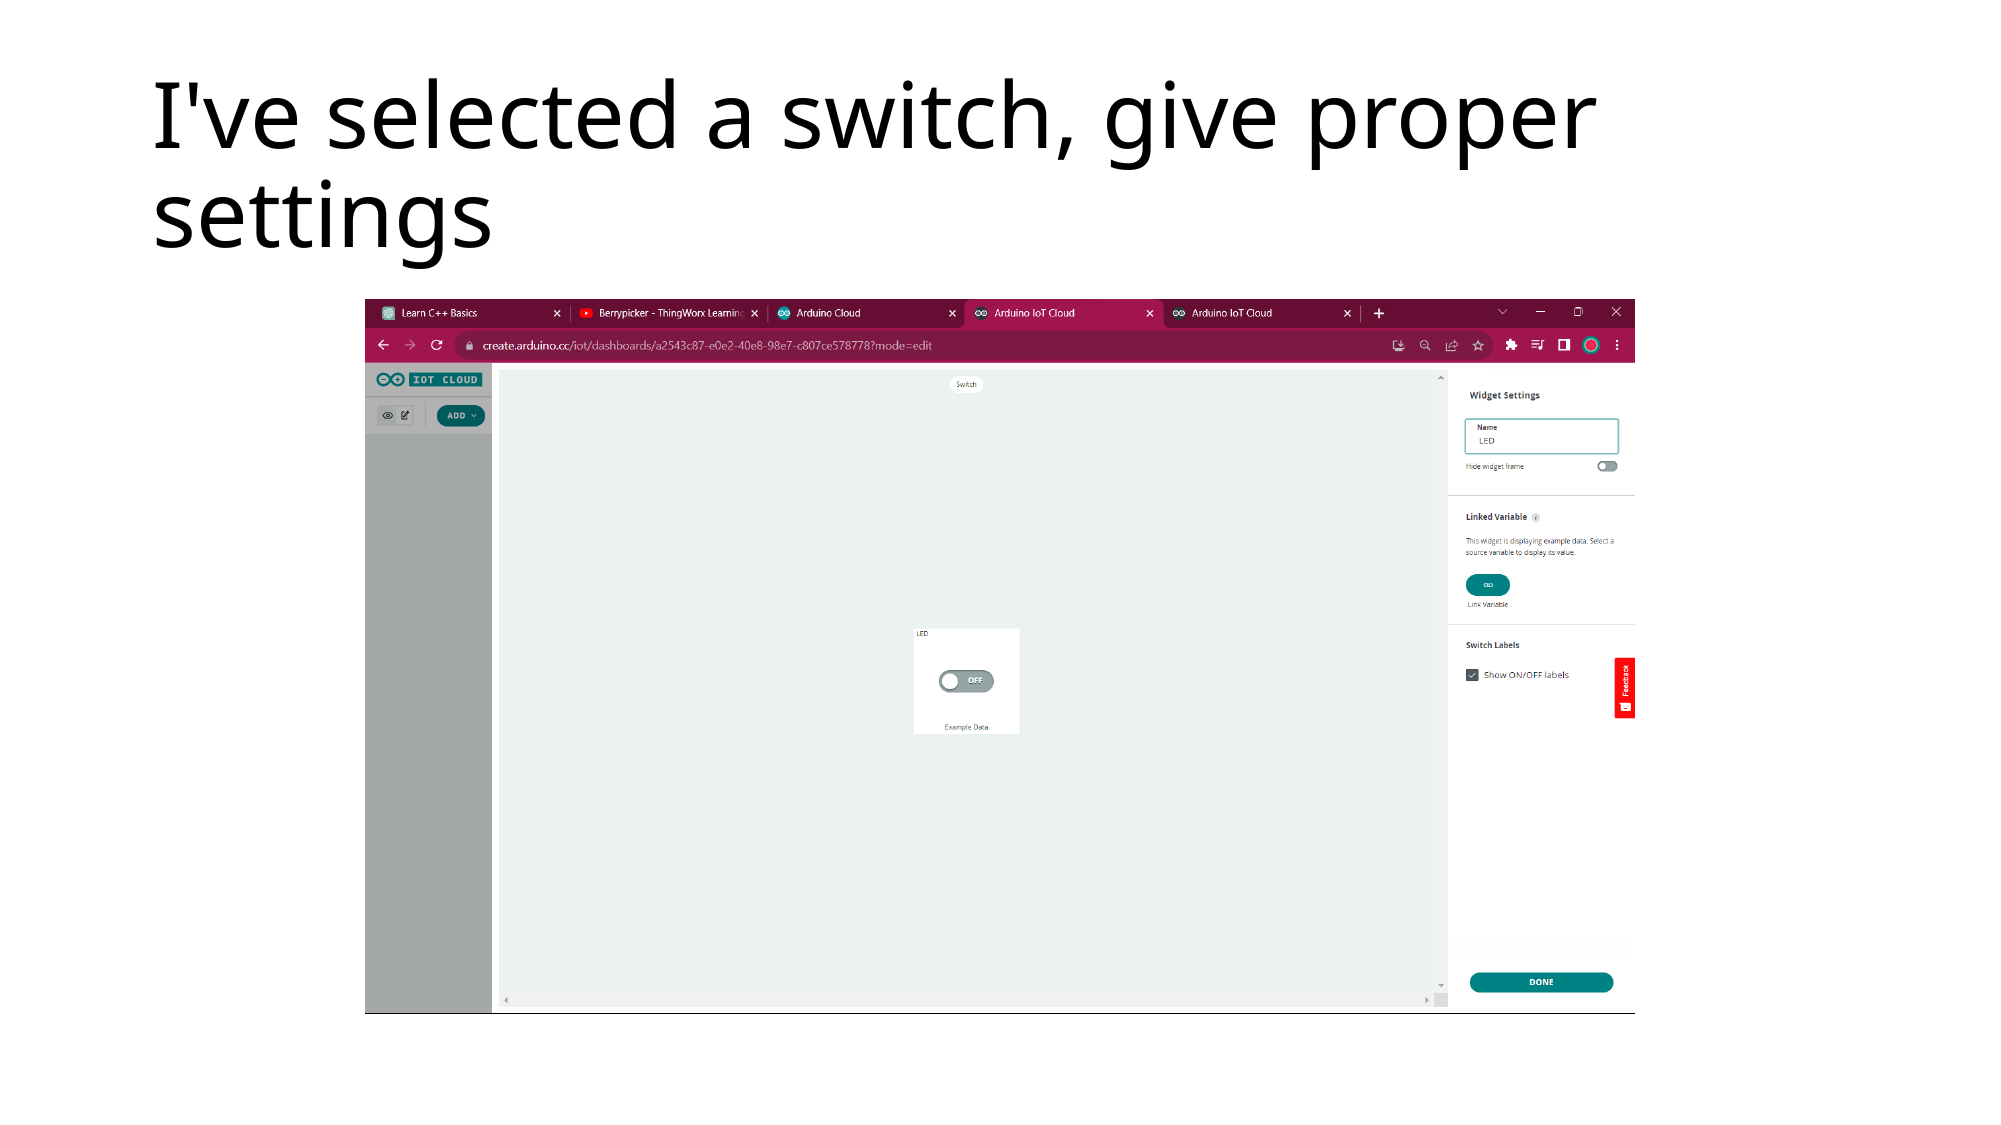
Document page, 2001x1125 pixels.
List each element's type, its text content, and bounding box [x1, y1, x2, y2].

title I've selected a switch, give proper settings [137, 59, 1863, 278]
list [365, 299, 1635, 1014]
